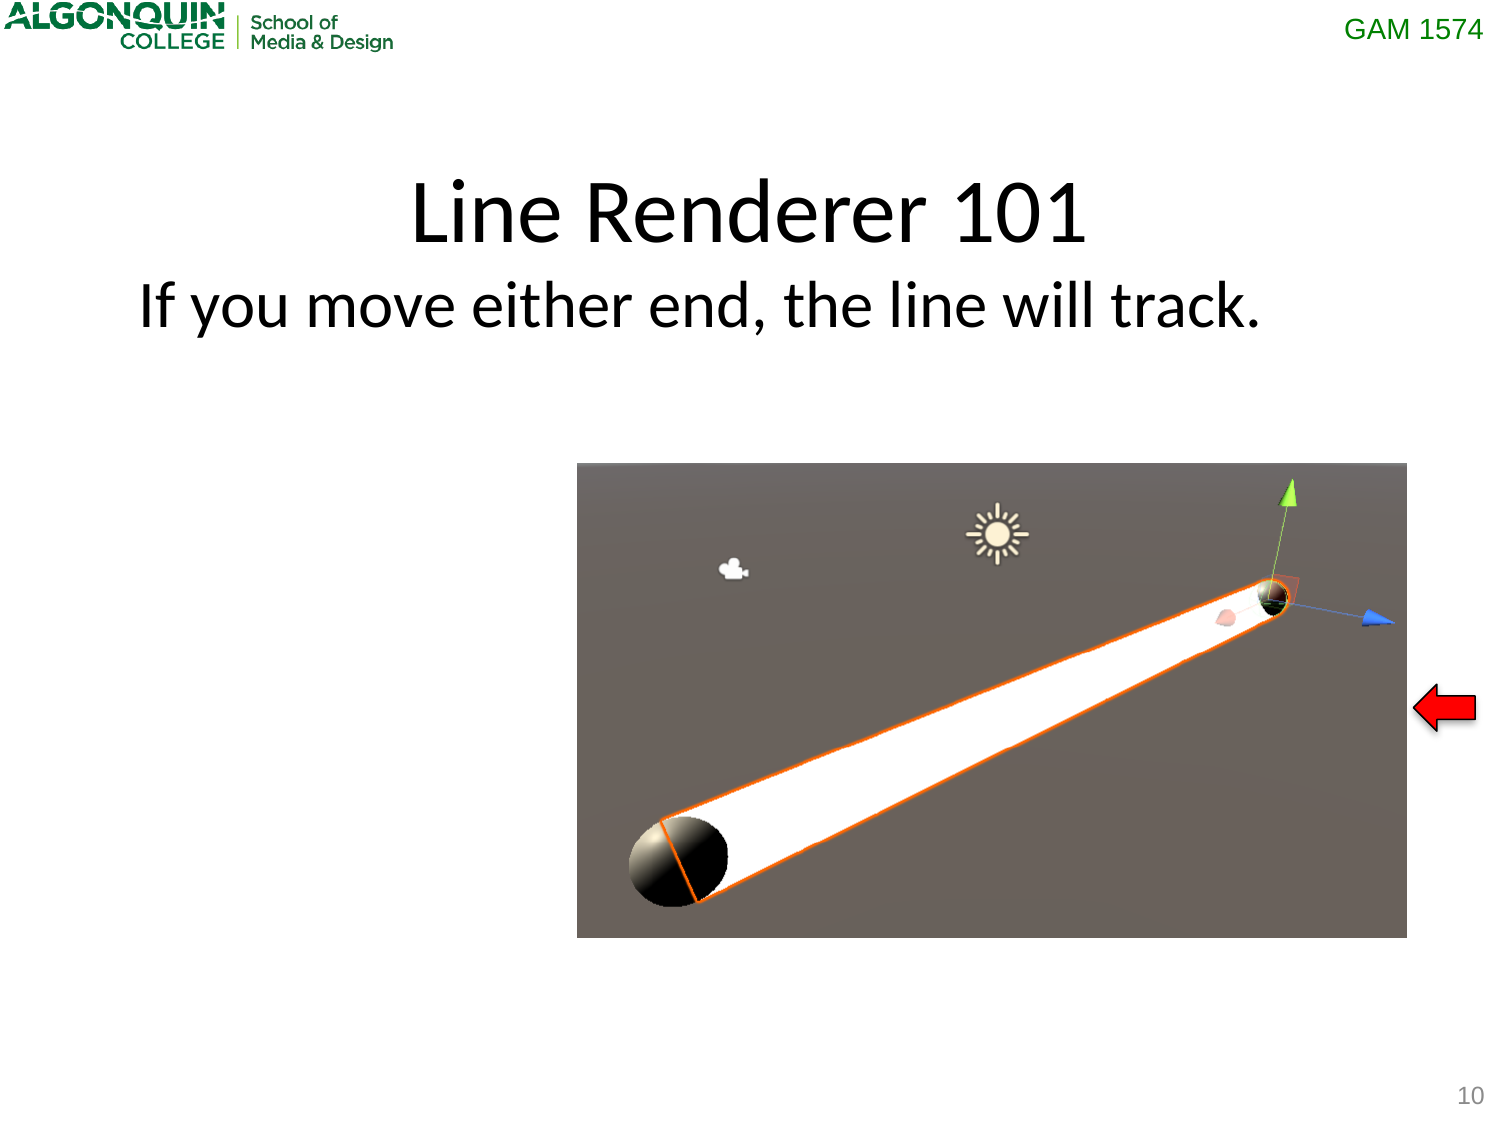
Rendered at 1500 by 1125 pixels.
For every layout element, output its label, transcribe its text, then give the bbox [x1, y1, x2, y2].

text_box [1412, 683, 1476, 732]
picture [0, 0, 399, 54]
slide_number 10 [1149, 1065, 1500, 1125]
text_box Line Renderer 101 If you move either end, the line will track. [124, 143, 1376, 349]
picture [577, 463, 1408, 938]
